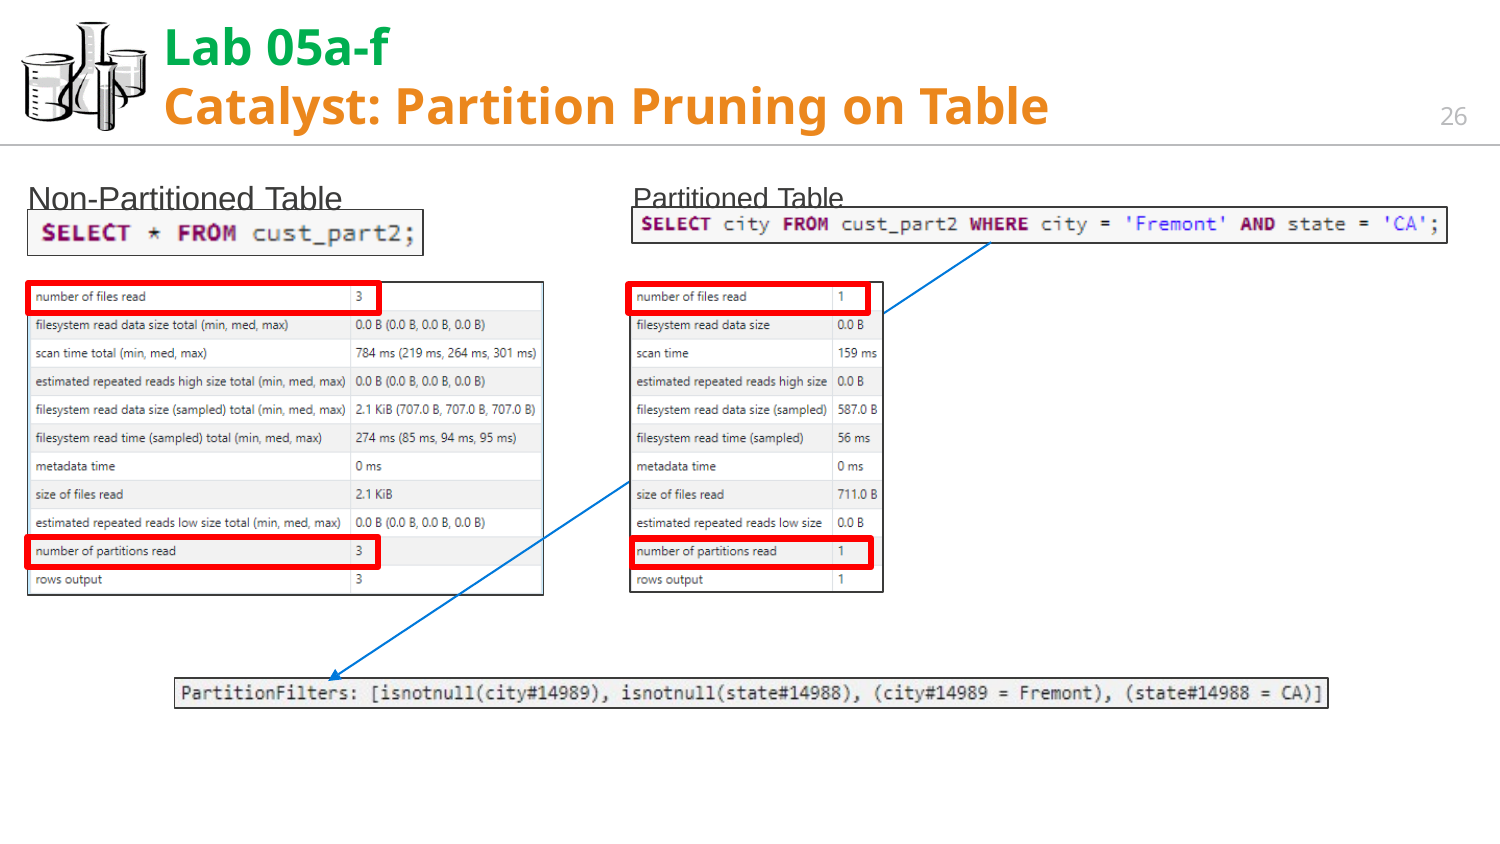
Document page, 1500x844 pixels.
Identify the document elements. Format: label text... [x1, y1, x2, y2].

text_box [24, 205, 1449, 710]
text_box 26 [1437, 97, 1471, 130]
picture [21, 20, 150, 131]
title Lab 05a-f Catalyst: Partition Pruning on Table [38, 15, 1269, 159]
text_box Non-Partitioned Table Partitioned Table [25, 157, 881, 204]
